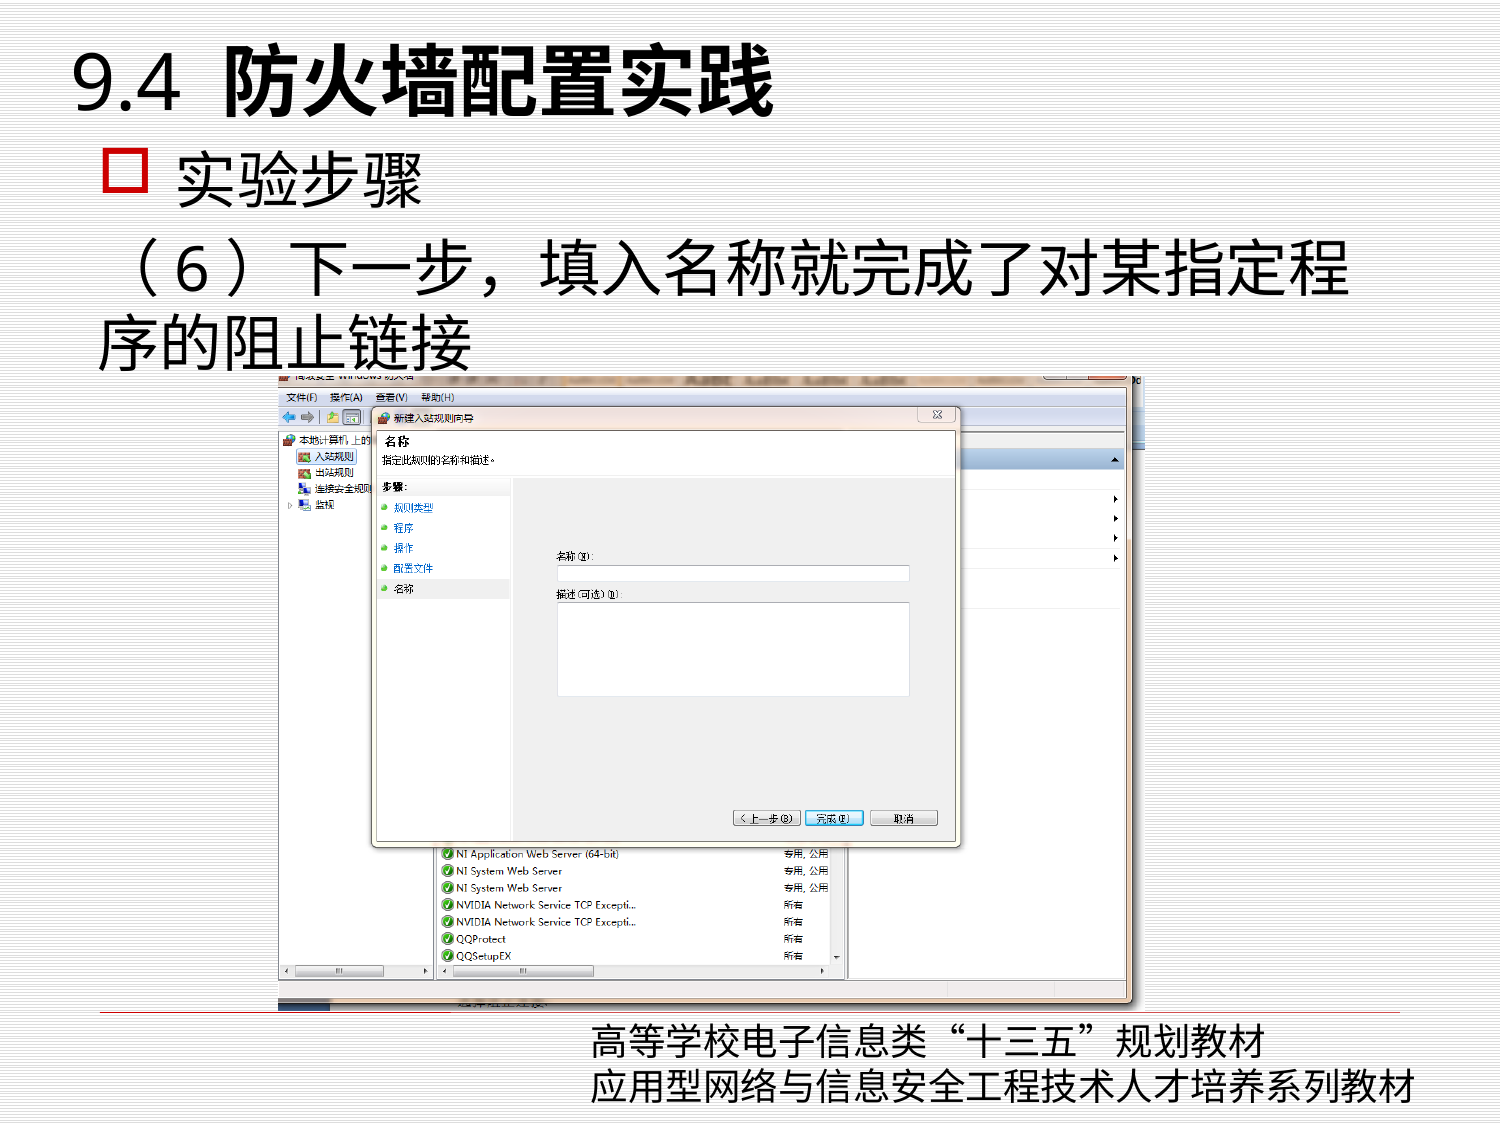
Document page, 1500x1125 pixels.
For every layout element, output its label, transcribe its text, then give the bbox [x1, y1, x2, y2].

text_box 高等学校电子信息类“十三五”规划教材 应用型网络与信息安全工程技术人才培养系列教材 [576, 1010, 1435, 1116]
title 9.4 防火墙配置实践 [54, 19, 1368, 135]
list 实验步骤 （6）下一步，填入名称就完成了对某指定程序的阻止链接 [82, 133, 1396, 835]
picture [278, 375, 1145, 1011]
